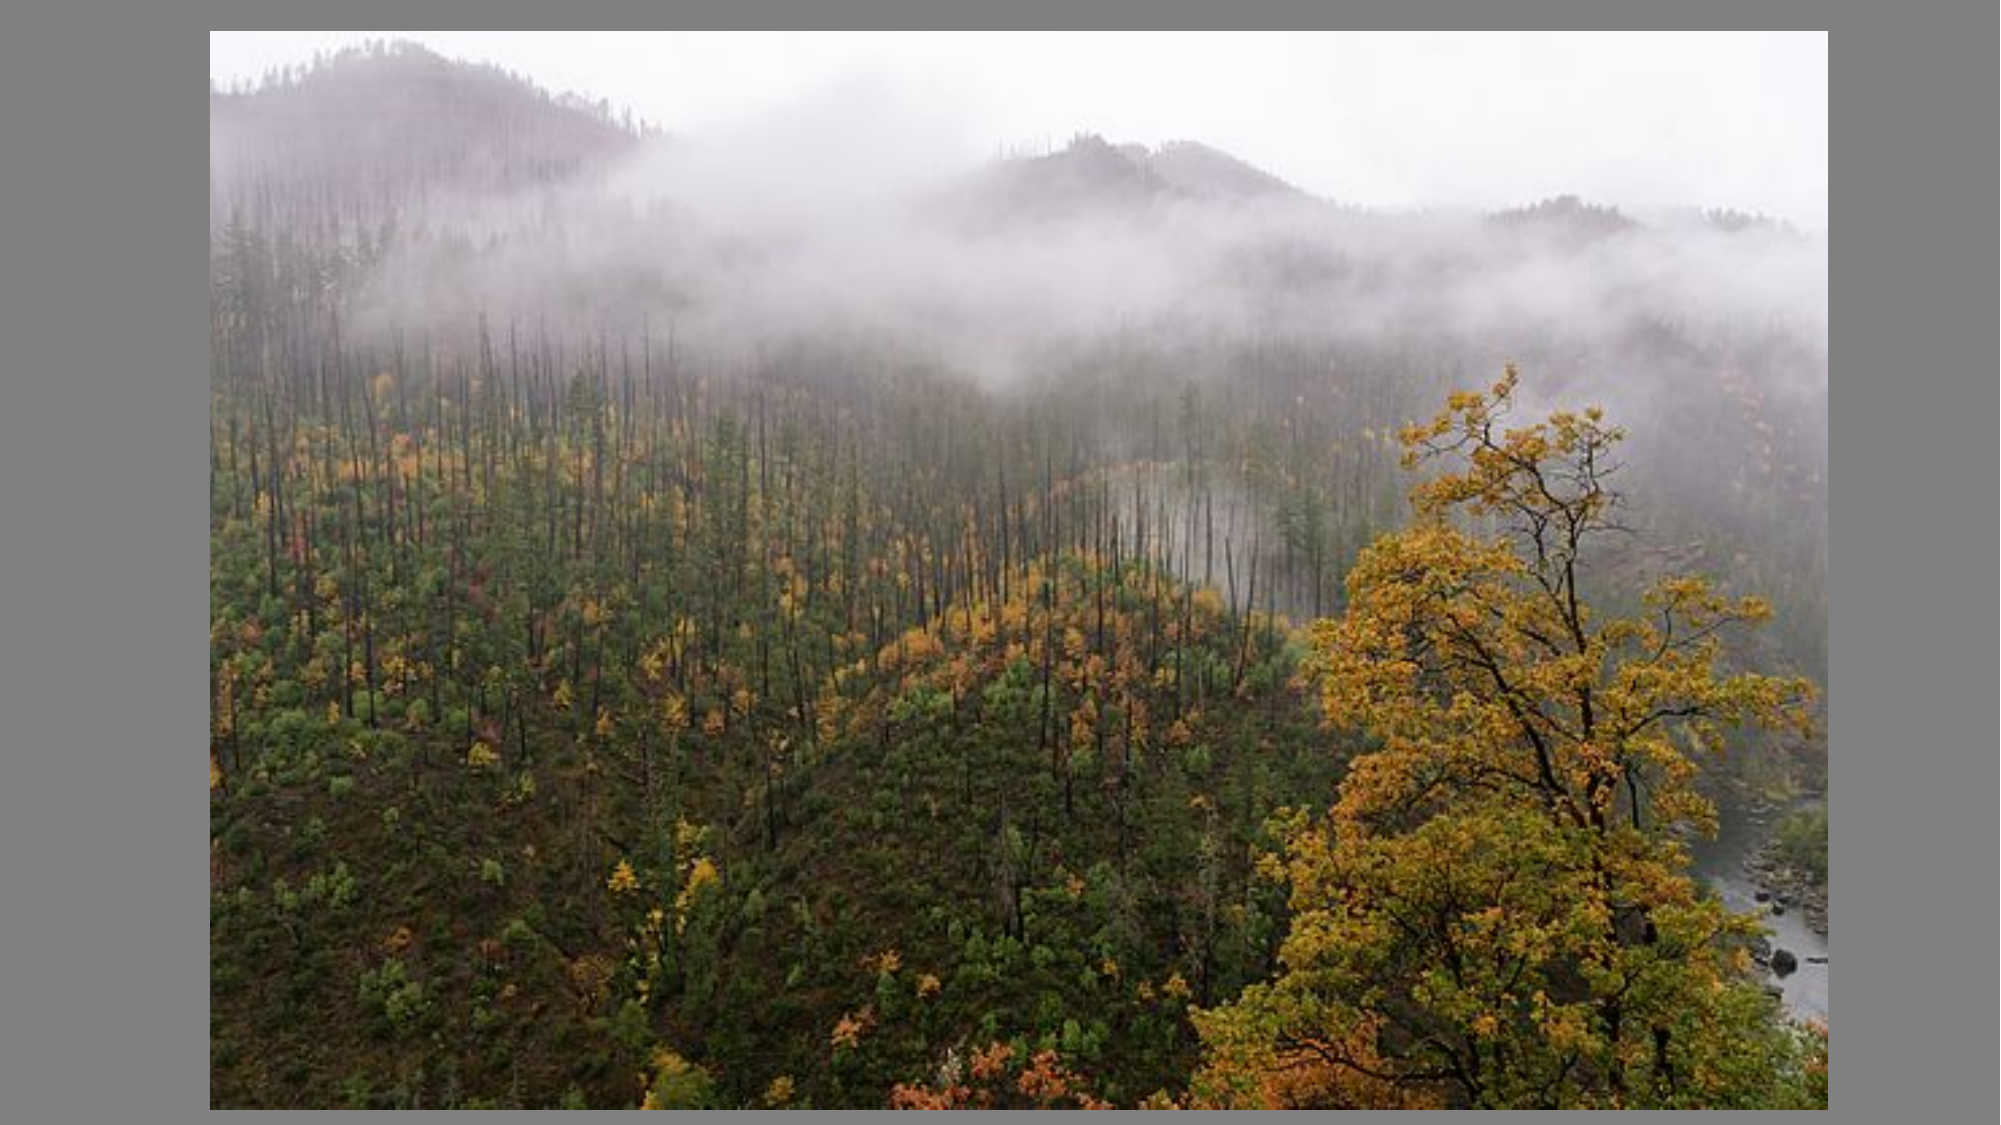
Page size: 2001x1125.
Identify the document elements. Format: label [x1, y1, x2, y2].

picture [210, 31, 1828, 1110]
